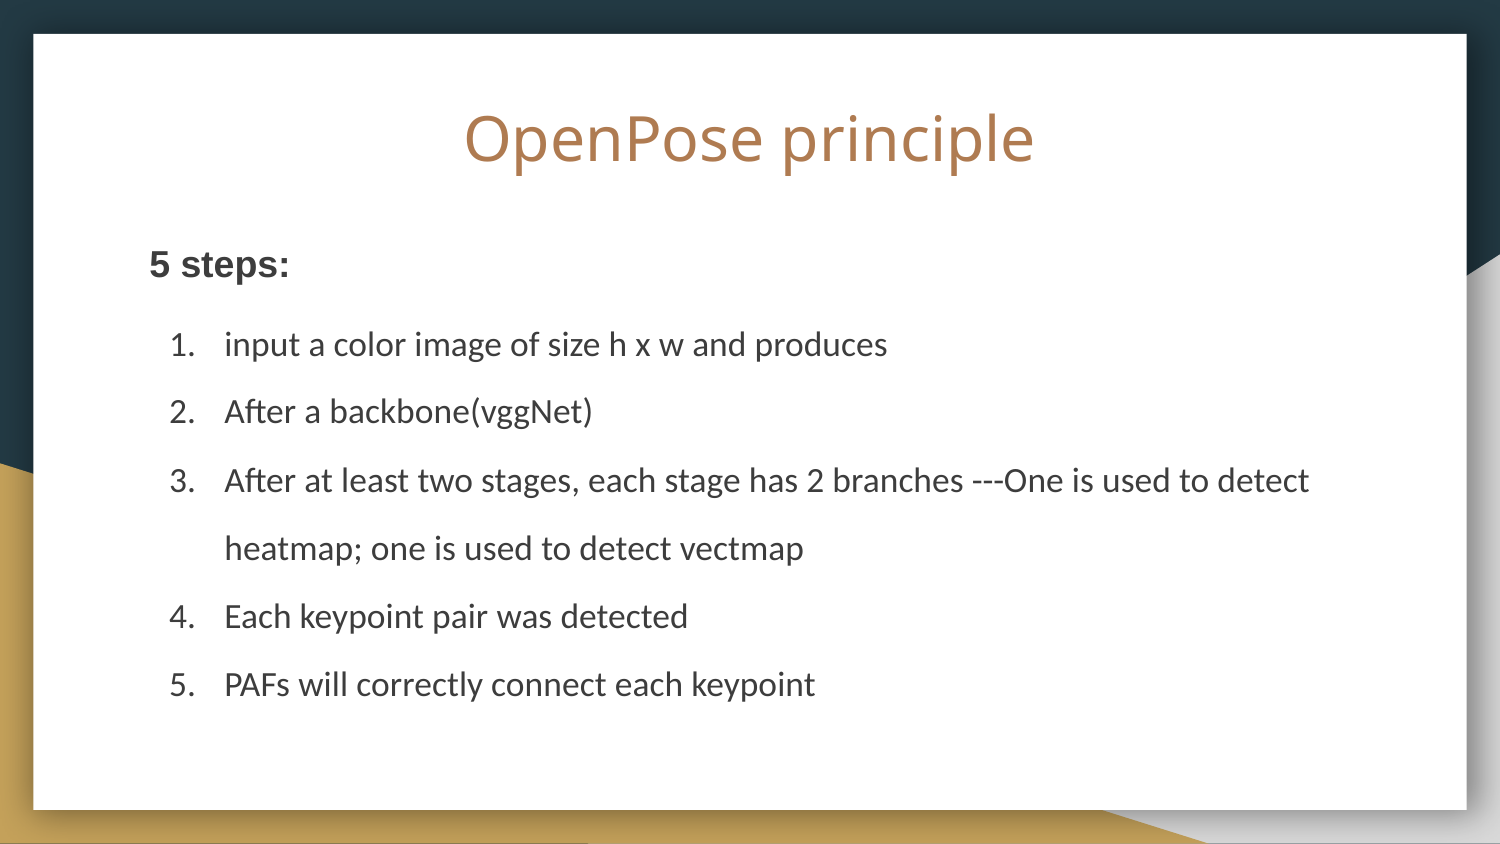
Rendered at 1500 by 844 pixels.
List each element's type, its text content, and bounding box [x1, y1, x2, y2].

text_box 5 steps: input a color image of size h x w and produces After a backbone(vggNet) After at least two stages, each stage has 2 branches ---One is used to detect heatmap; one is used to detect vectmap Each keypoint pair was detected PAFs will correctly connect each keypoint [134, 197, 1366, 781]
title OpenPose principle [134, 84, 1366, 188]
